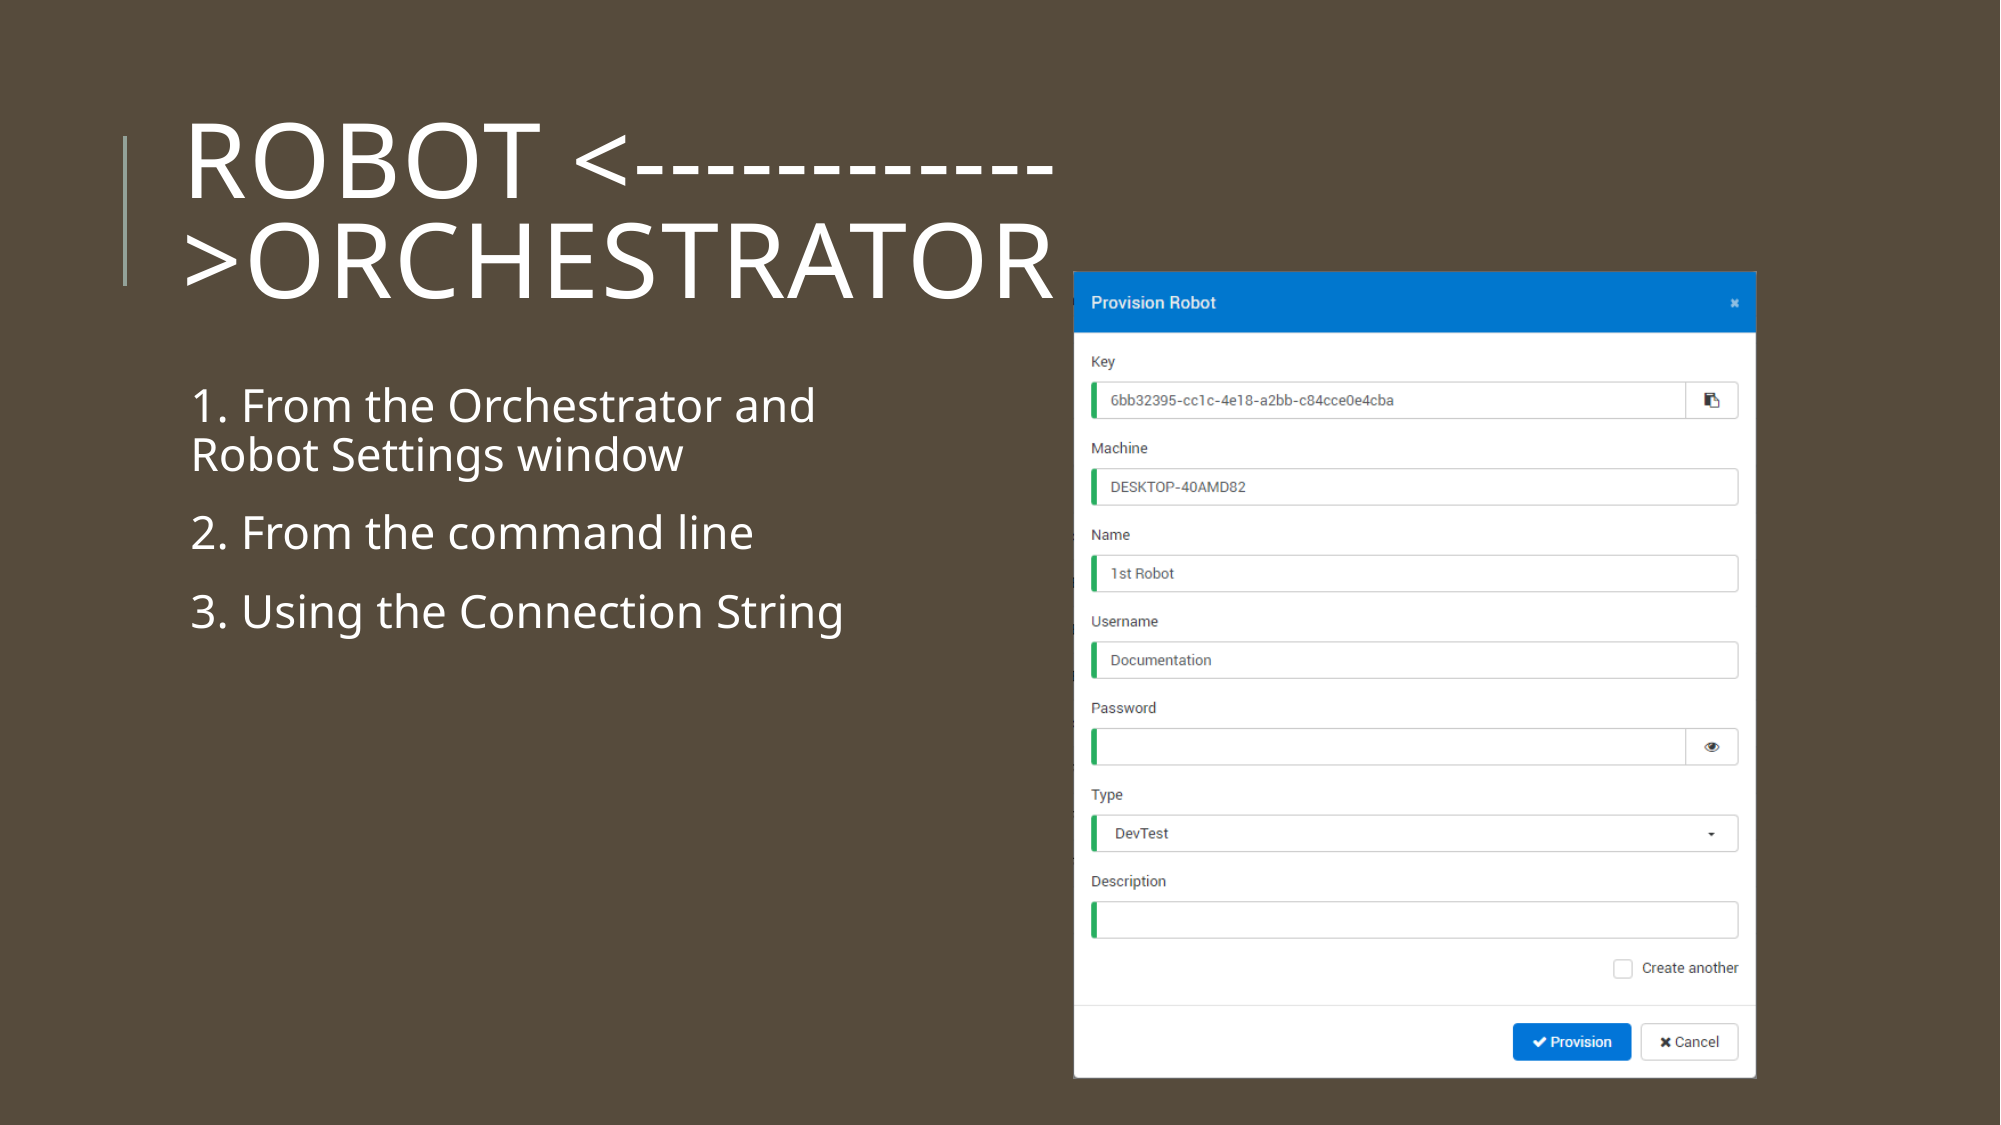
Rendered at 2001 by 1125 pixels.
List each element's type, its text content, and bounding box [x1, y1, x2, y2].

list 1. From the Orchestrator and Robot Settings window 2. From the command line 3. Using the Connection String [168, 375, 948, 1035]
title ROBOT <------------>Orchestrator [168, 96, 1763, 342]
picture [1072, 271, 1757, 1079]
